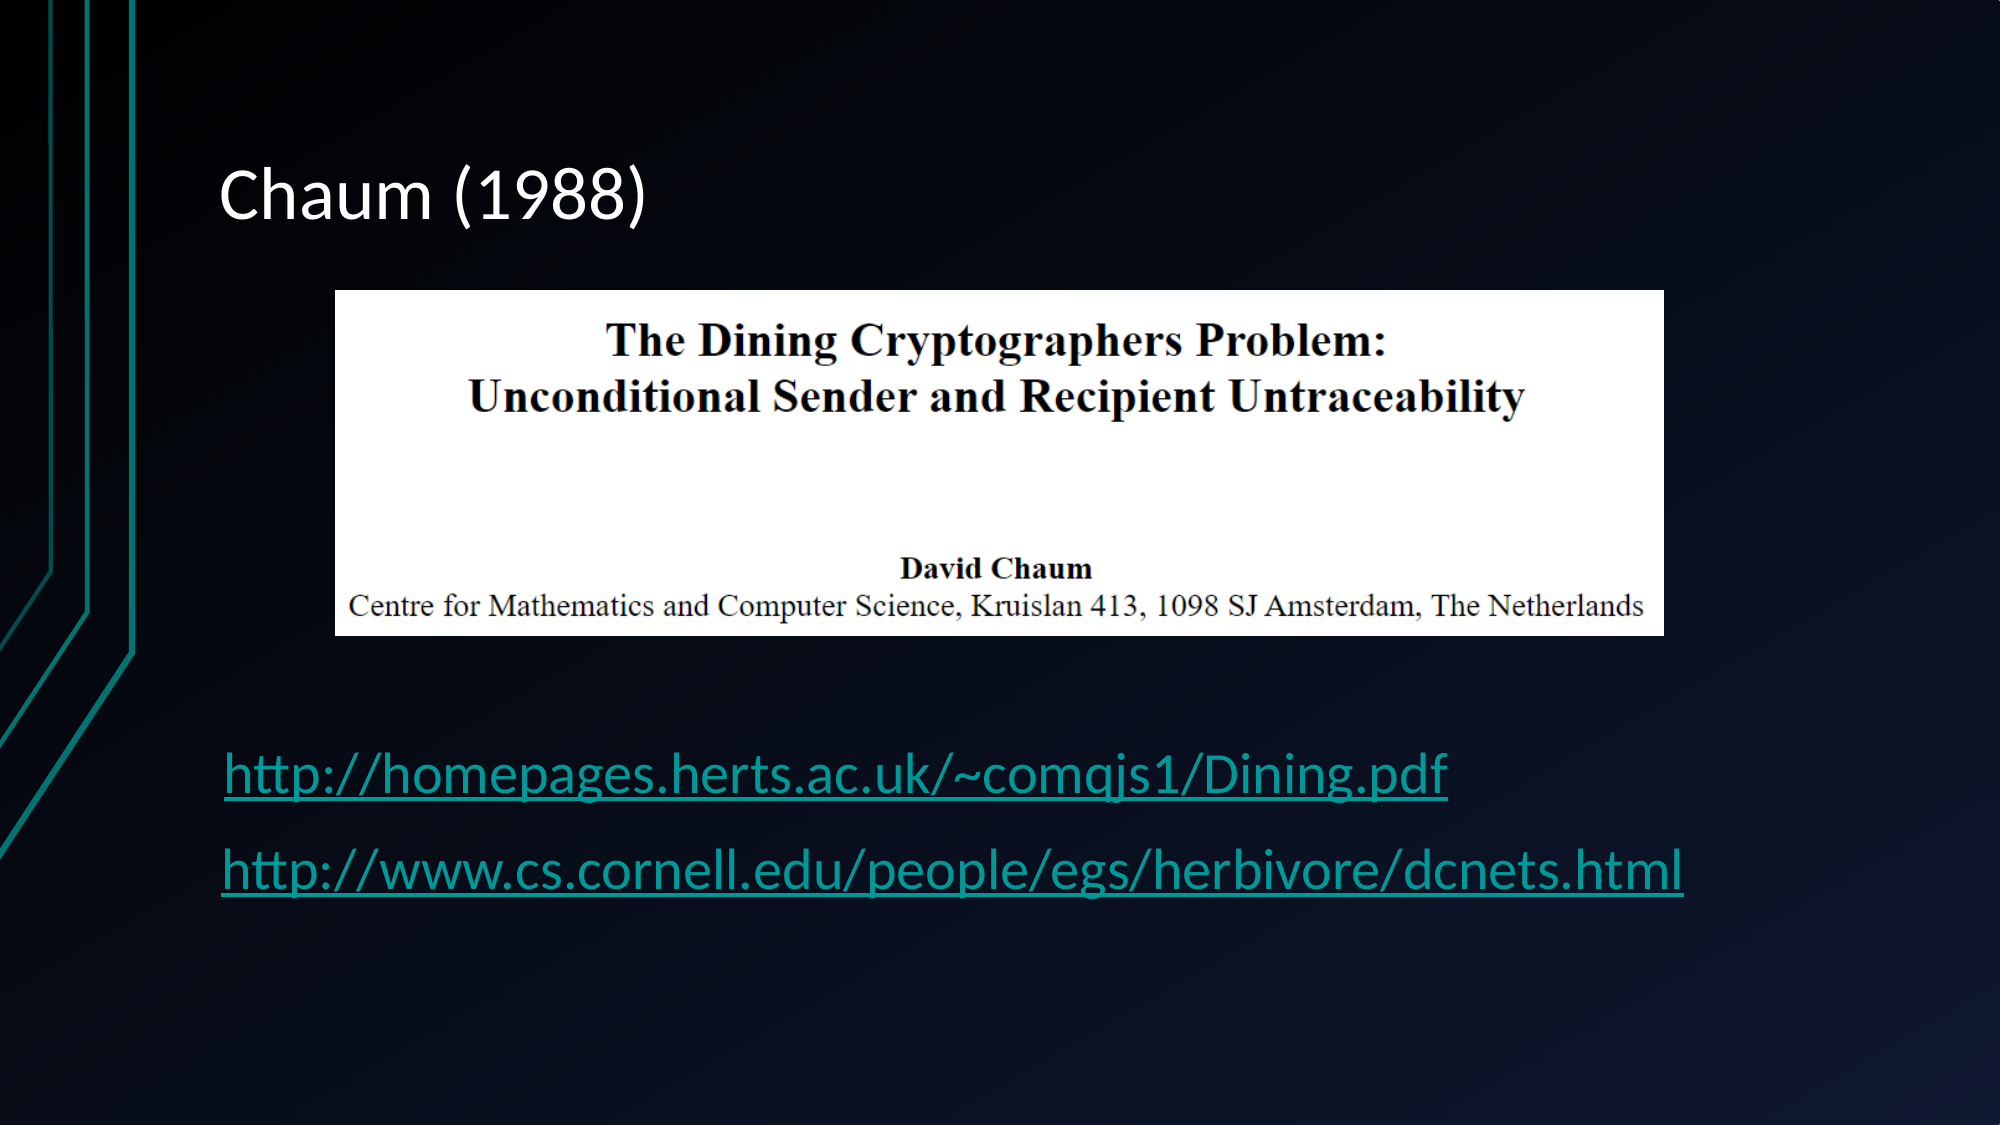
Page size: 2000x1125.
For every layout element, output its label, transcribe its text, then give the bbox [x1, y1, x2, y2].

text_box http://homepages.herts.ac.uk/~comqjs1/Dining.pdf [208, 727, 1464, 813]
text_box http://www.cs.cornell.edu/people/egs/herbivore/dcnets.html [206, 823, 1700, 909]
title Chaum (1988) [199, 45, 1900, 246]
picture [335, 290, 1665, 636]
